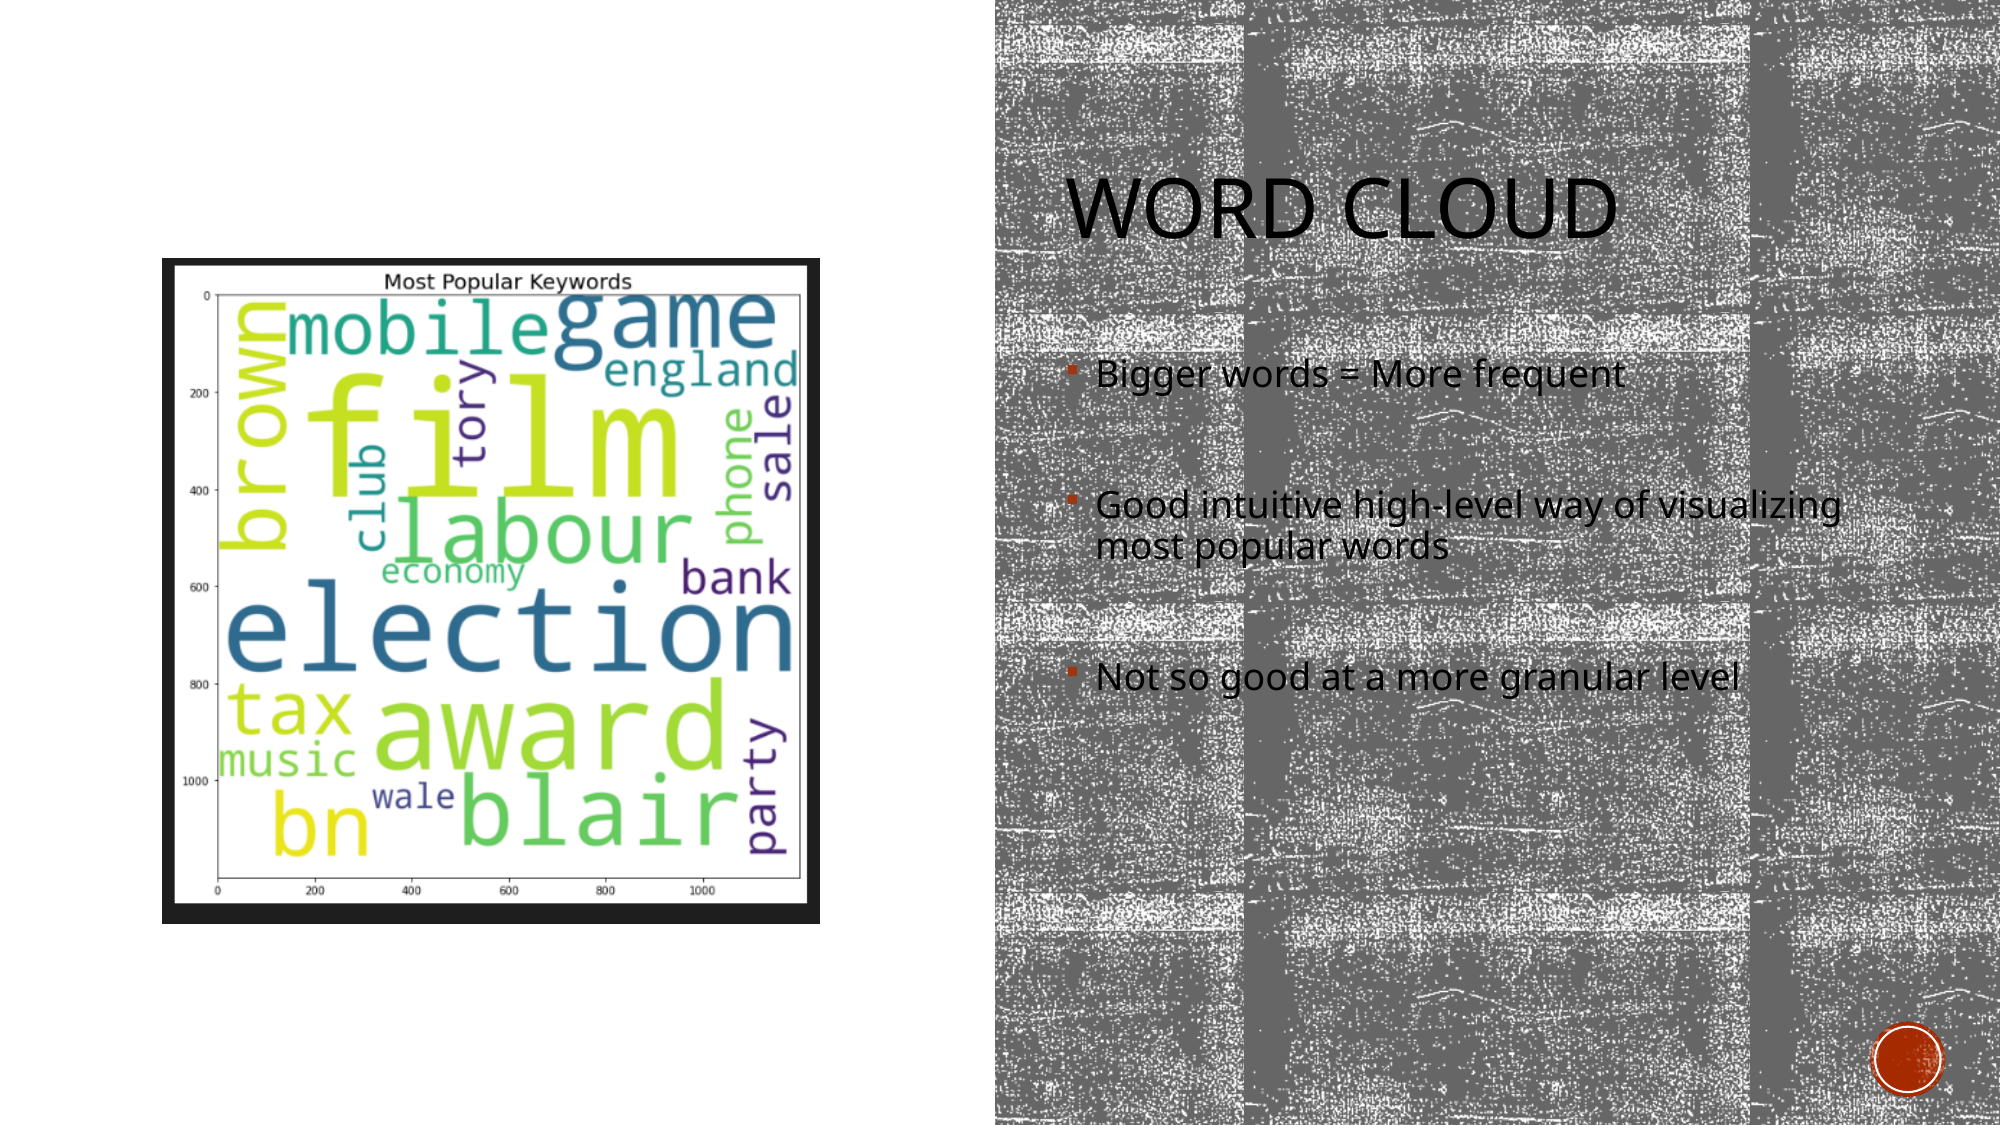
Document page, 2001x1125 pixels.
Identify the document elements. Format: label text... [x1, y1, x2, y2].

title Word Cloud [1050, 79, 1920, 344]
picture [162, 258, 820, 924]
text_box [1872, 1024, 1943, 1095]
list Bigger words = More frequent Good intuitive high-level way of visualizing most popular words Not so good at a more granular level [1050, 348, 1920, 1013]
text_box [994, 0, 2000, 1125]
